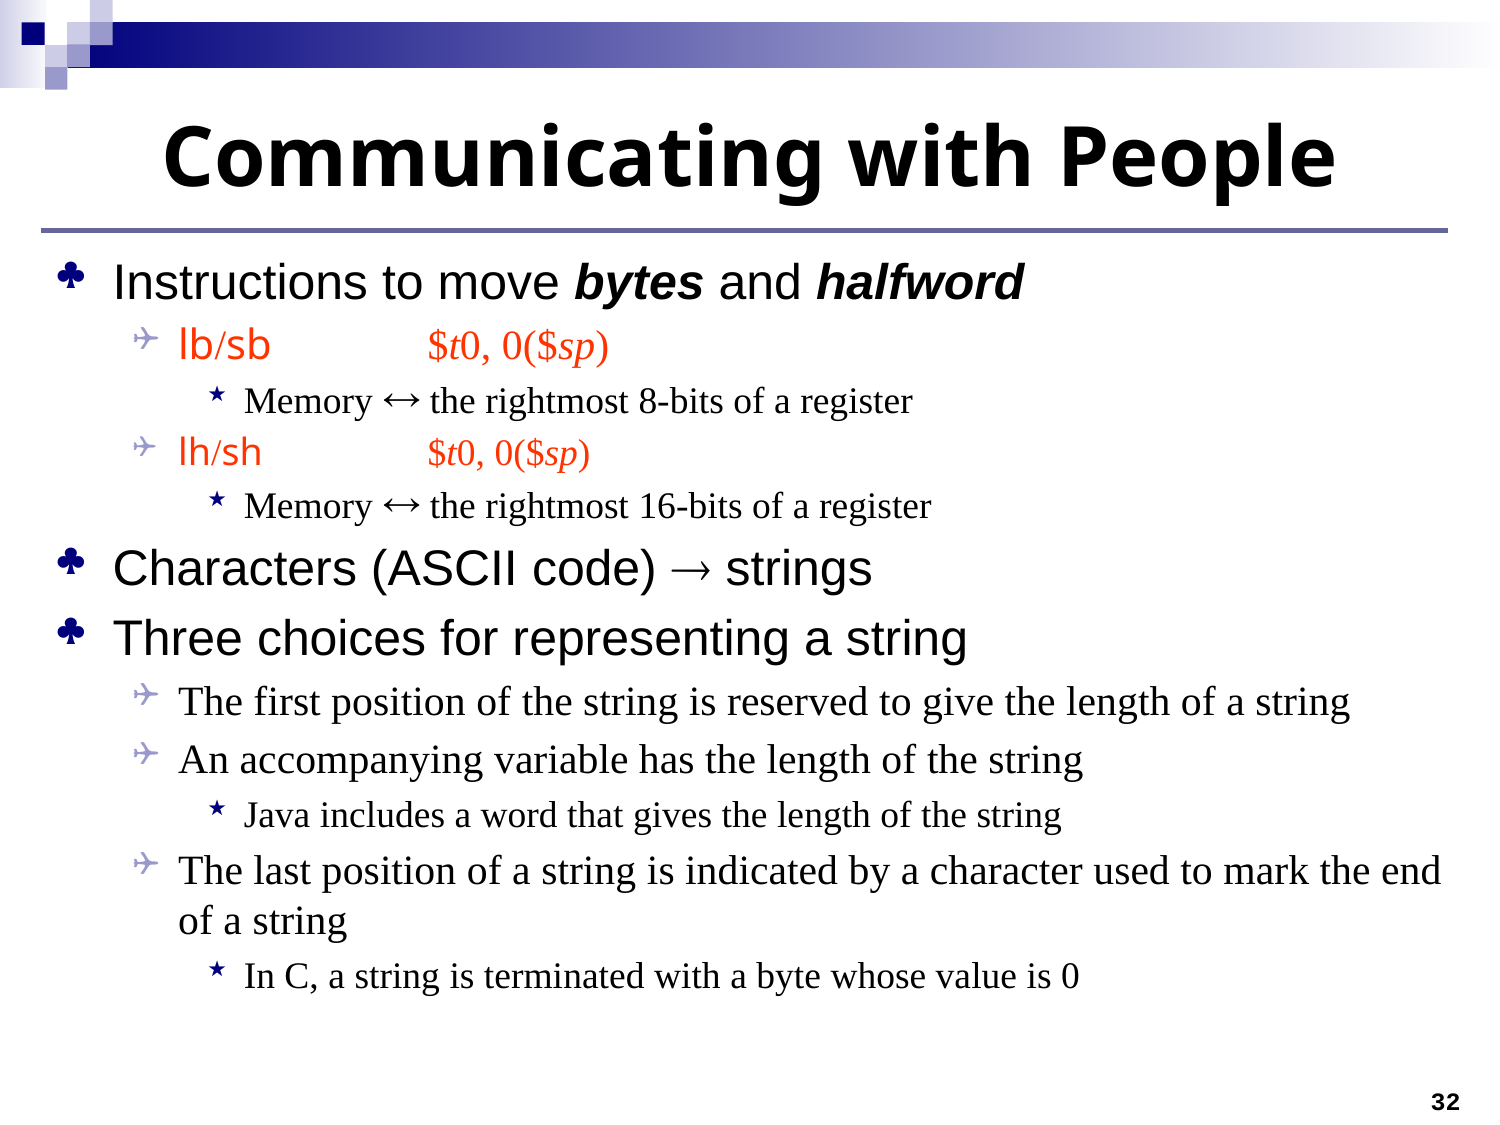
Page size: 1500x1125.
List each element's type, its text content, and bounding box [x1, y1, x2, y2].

slide_number 32 [1393, 1082, 1498, 1118]
title Communicating with People [75, 75, 1425, 232]
list Instructions to move bytes and halfword lb/sb $t0, 0($sp) Memory  the rightmost 8-bits of a register lh/sh $t0, 0($sp) Memory  the rightmost 16-bits of a register Characters (ASCII code)  strings Three choices for representing a string The first position of the string is reserved to give the length of a string An accompanying variable has the length of the string Java includes a word that gives the length of the string The last position of a string is indicated by a character used to mark the end of a string In C, a string is terminated with a byte whose value is 0 [41, 242, 1471, 1096]
